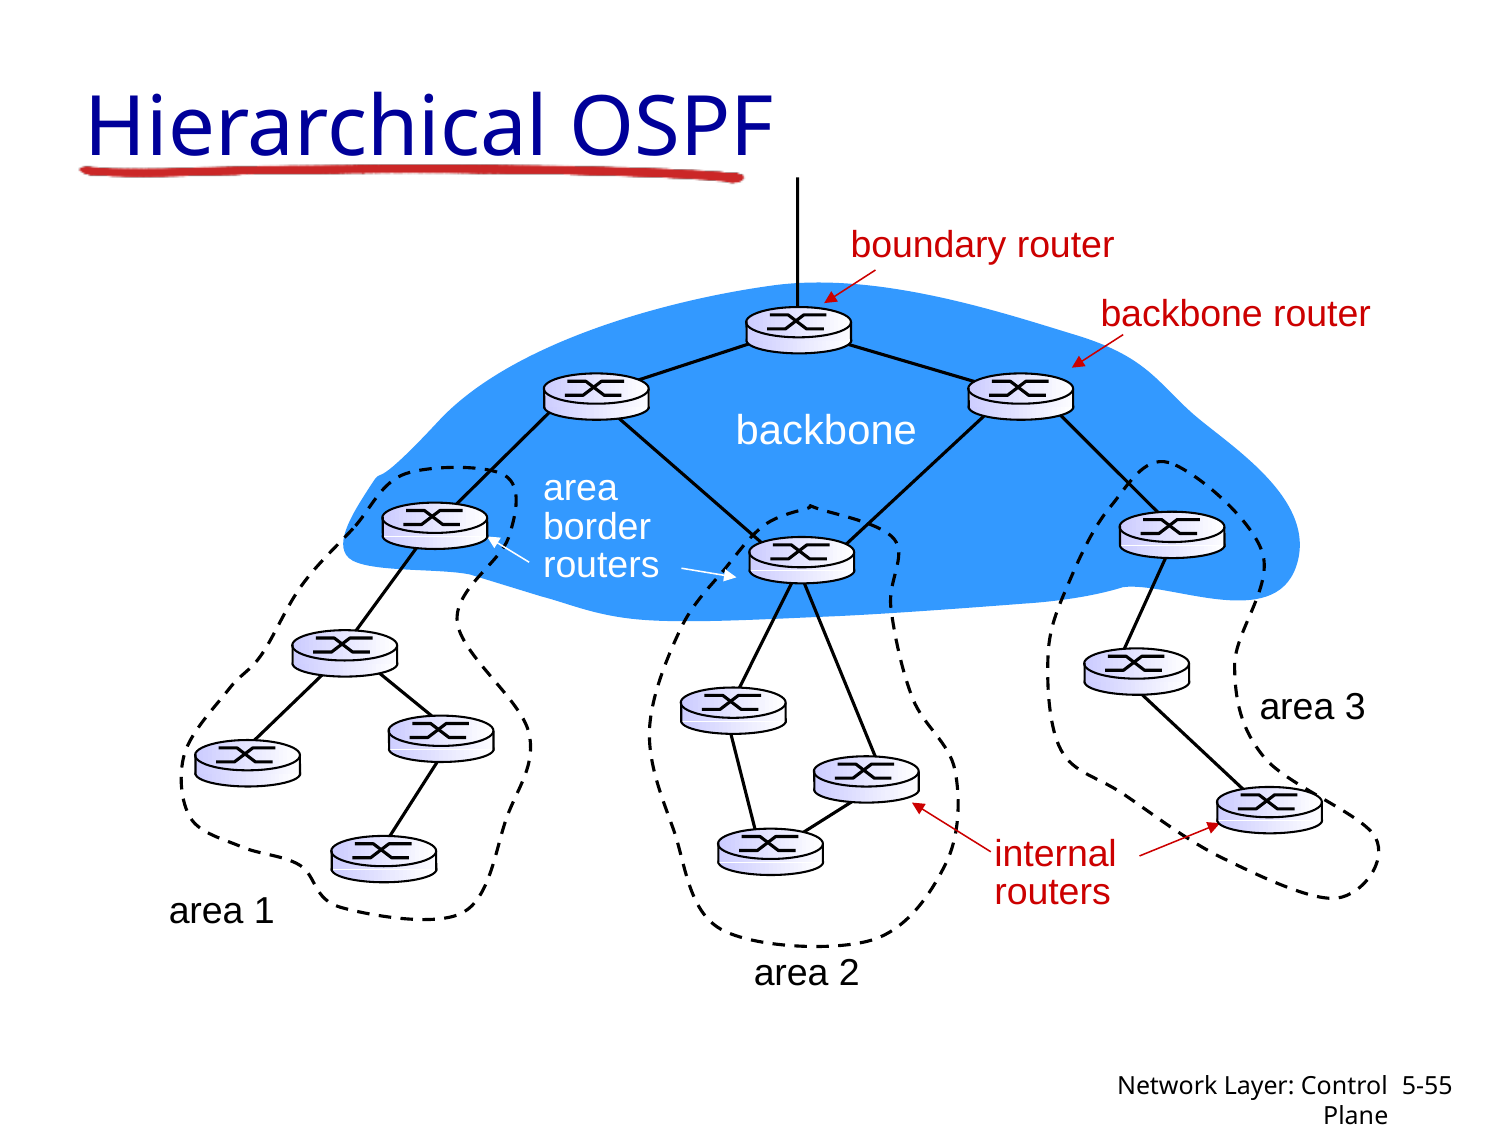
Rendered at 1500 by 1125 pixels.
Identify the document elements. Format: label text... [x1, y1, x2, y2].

text_box internal routers [979, 828, 1132, 920]
text_box [917, 803, 991, 852]
text_box [181, 467, 531, 920]
text_box area border routers [528, 462, 675, 593]
text_box backbone router [1085, 281, 1386, 341]
picture [76, 159, 752, 189]
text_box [1083, 648, 1190, 695]
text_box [388, 715, 495, 763]
text_box [1139, 822, 1211, 857]
text_box [681, 568, 737, 582]
text_box [649, 505, 959, 940]
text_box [745, 306, 852, 354]
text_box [717, 828, 824, 876]
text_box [381, 502, 489, 550]
slide_number 5-55 [1387, 1062, 1478, 1107]
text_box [291, 629, 399, 677]
text_box [493, 536, 530, 563]
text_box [543, 373, 650, 421]
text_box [1216, 786, 1323, 834]
title Hierarchical OSPF [70, 27, 799, 216]
text_box [1047, 461, 1300, 837]
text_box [330, 835, 438, 883]
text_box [748, 536, 856, 584]
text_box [194, 739, 301, 787]
text_box boundary router [835, 212, 1130, 272]
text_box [1119, 511, 1226, 559]
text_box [680, 687, 787, 735]
footer Network Layer: Control Plane [1045, 1062, 1404, 1102]
text_box [824, 269, 876, 304]
text_box [1187, 801, 1379, 899]
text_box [967, 373, 1075, 421]
text_box backbone [720, 395, 932, 461]
text_box area 1 [154, 878, 290, 939]
text_box area 2 [738, 940, 875, 1001]
text_box [343, 282, 1300, 622]
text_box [813, 755, 920, 803]
text_box area 3 [1244, 674, 1381, 735]
text_box [1071, 334, 1124, 368]
